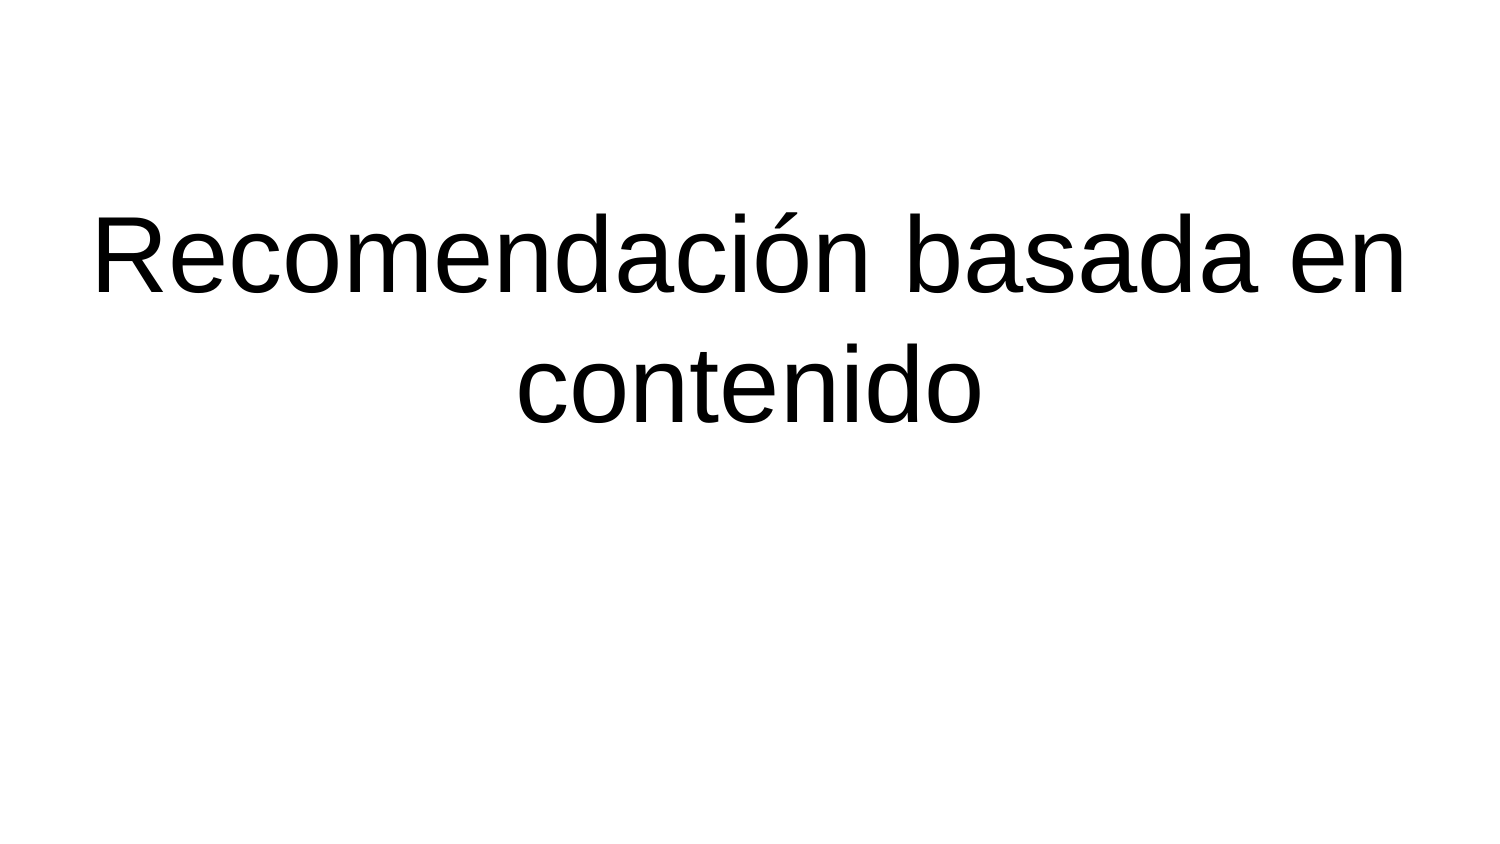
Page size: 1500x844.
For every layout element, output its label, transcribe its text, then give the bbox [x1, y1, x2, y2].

title Recomendación basada en contenido [51, 122, 1449, 459]
